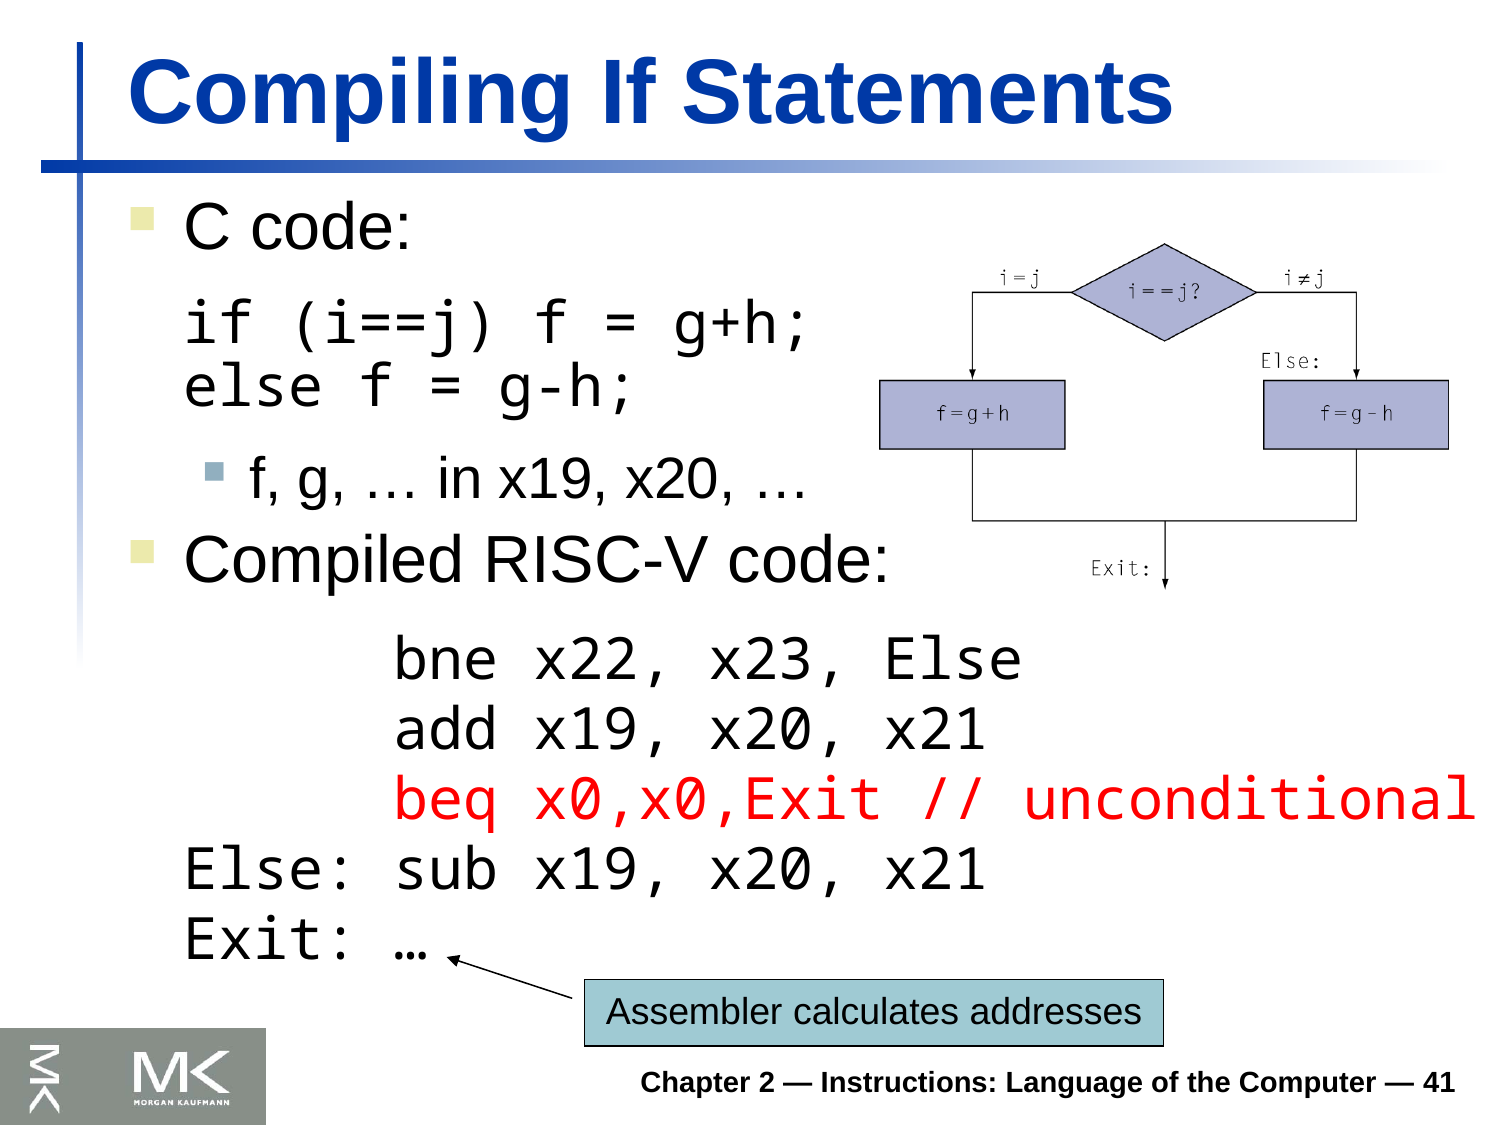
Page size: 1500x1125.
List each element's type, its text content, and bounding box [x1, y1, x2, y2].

picture [879, 243, 1450, 590]
text_box Assembler calculates addresses [446, 954, 573, 999]
title Compiling If Statements [112, 23, 1468, 149]
picture [0, 1028, 266, 1125]
footer Chapter 2 — Instructions: Language of the Computer — 41 [277, 1046, 1471, 1106]
text_box Assembler calculates addresses [584, 979, 1164, 1046]
list C code: if (i==j) f = g+h; else f = g-h; f, g, … in x19, x20, … Compiled RISC-V code: bne x22, x23, Else add x19, x20, x21 beq x0,x0,Exit // unconditional Else: sub x19, x20, x21 Exit: … [112, 184, 1500, 1024]
